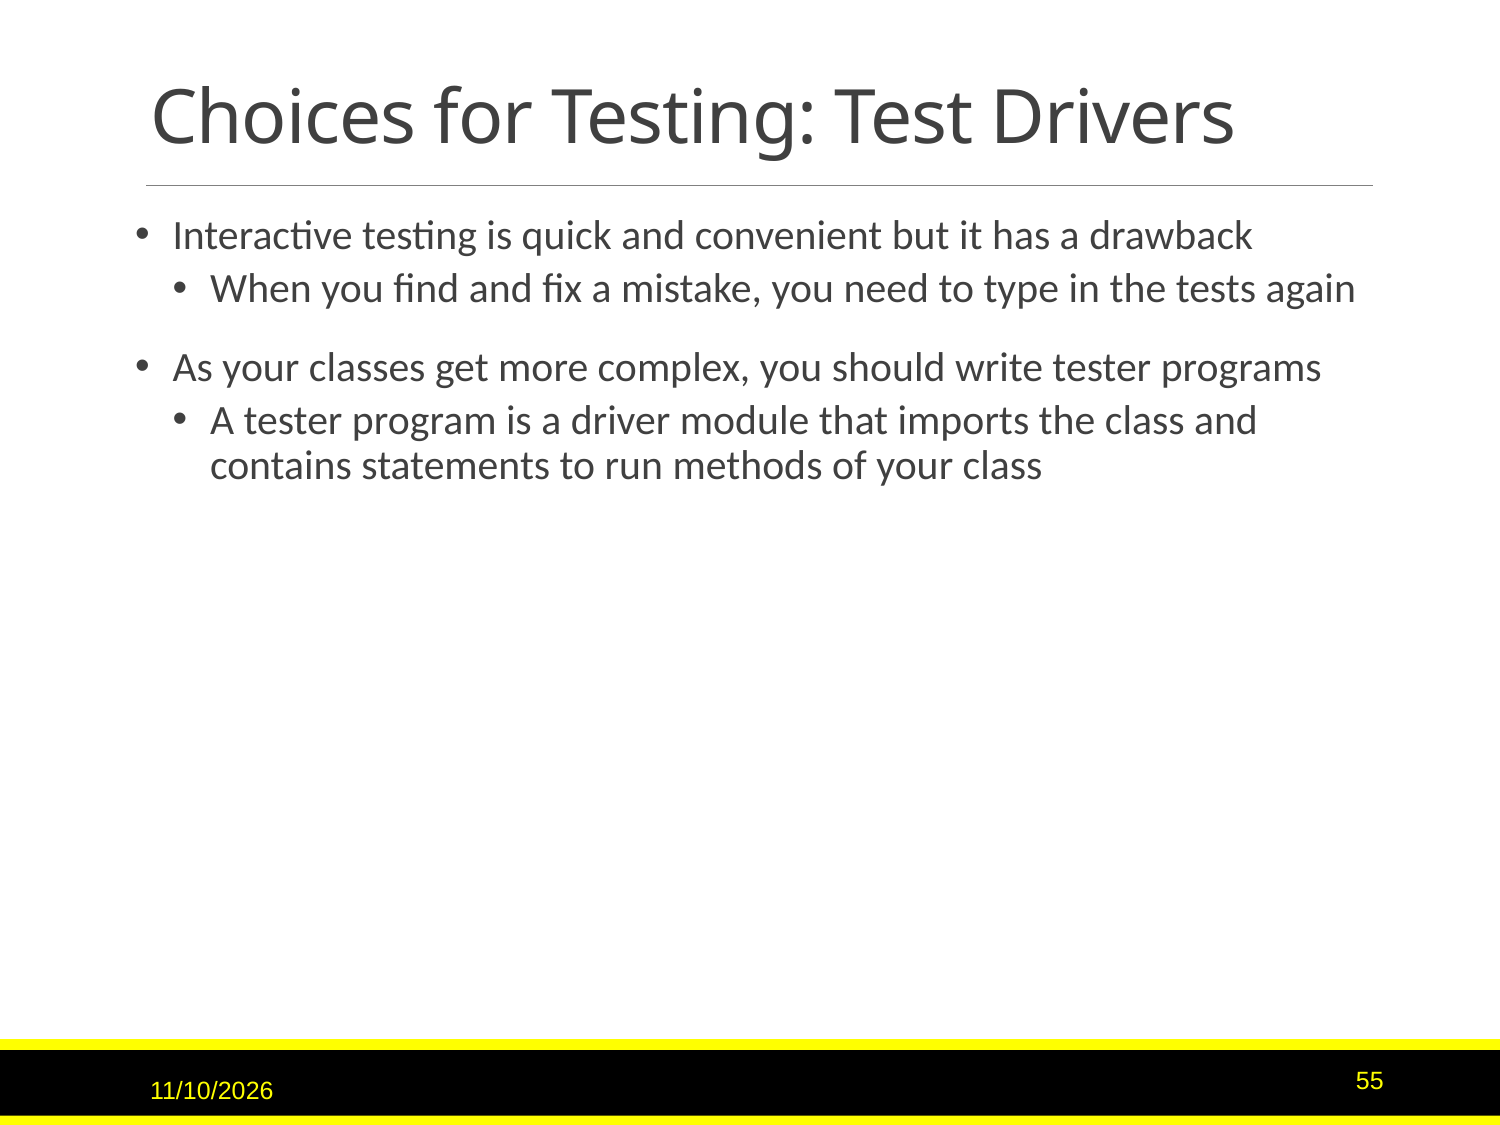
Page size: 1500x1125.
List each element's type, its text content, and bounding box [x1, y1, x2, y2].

list Interactive testing is quick and convenient but it has a drawback When you find and fix a mistake, you need to type in the tests again As your classes get more complex, you should write tester programs A tester program is a driver module that imports the class and contains statements to run methods of your class [135, 205, 1373, 963]
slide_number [135, 1059, 440, 1120]
title Choices for Testing: Test Drivers [135, 47, 1373, 167]
